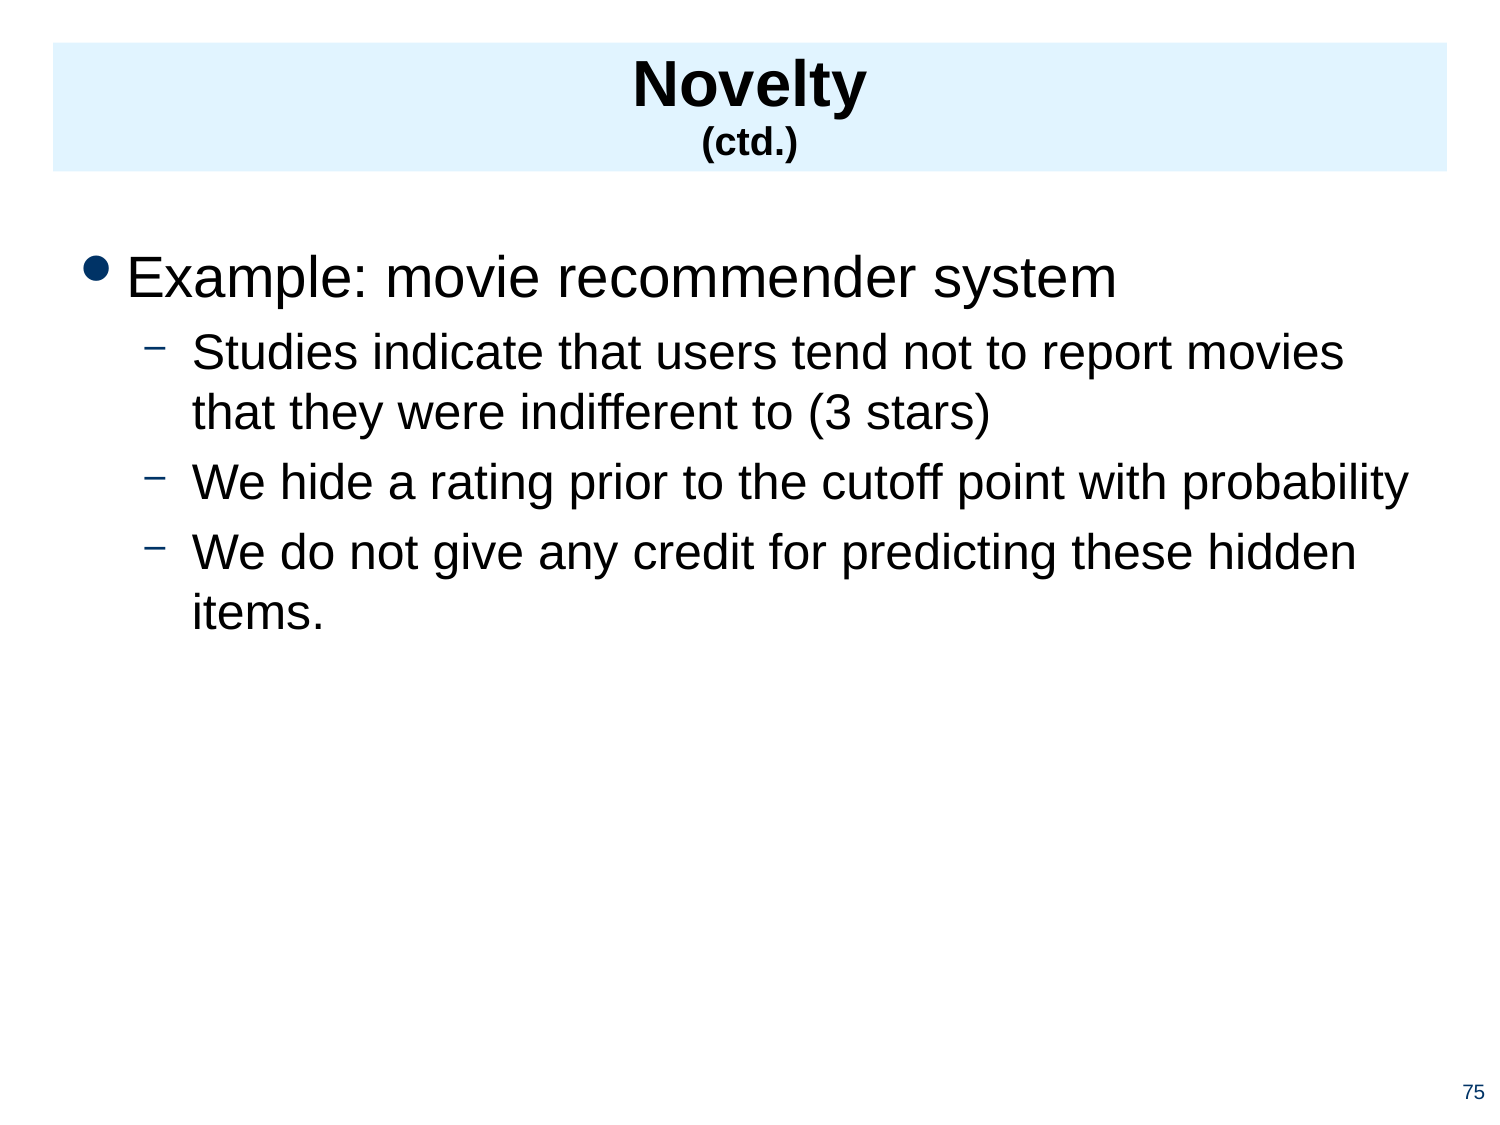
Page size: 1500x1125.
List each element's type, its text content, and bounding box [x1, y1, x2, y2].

slide_number 75 [1439, 1051, 1500, 1112]
title Novelty (ctd.) [53, 42, 1447, 172]
